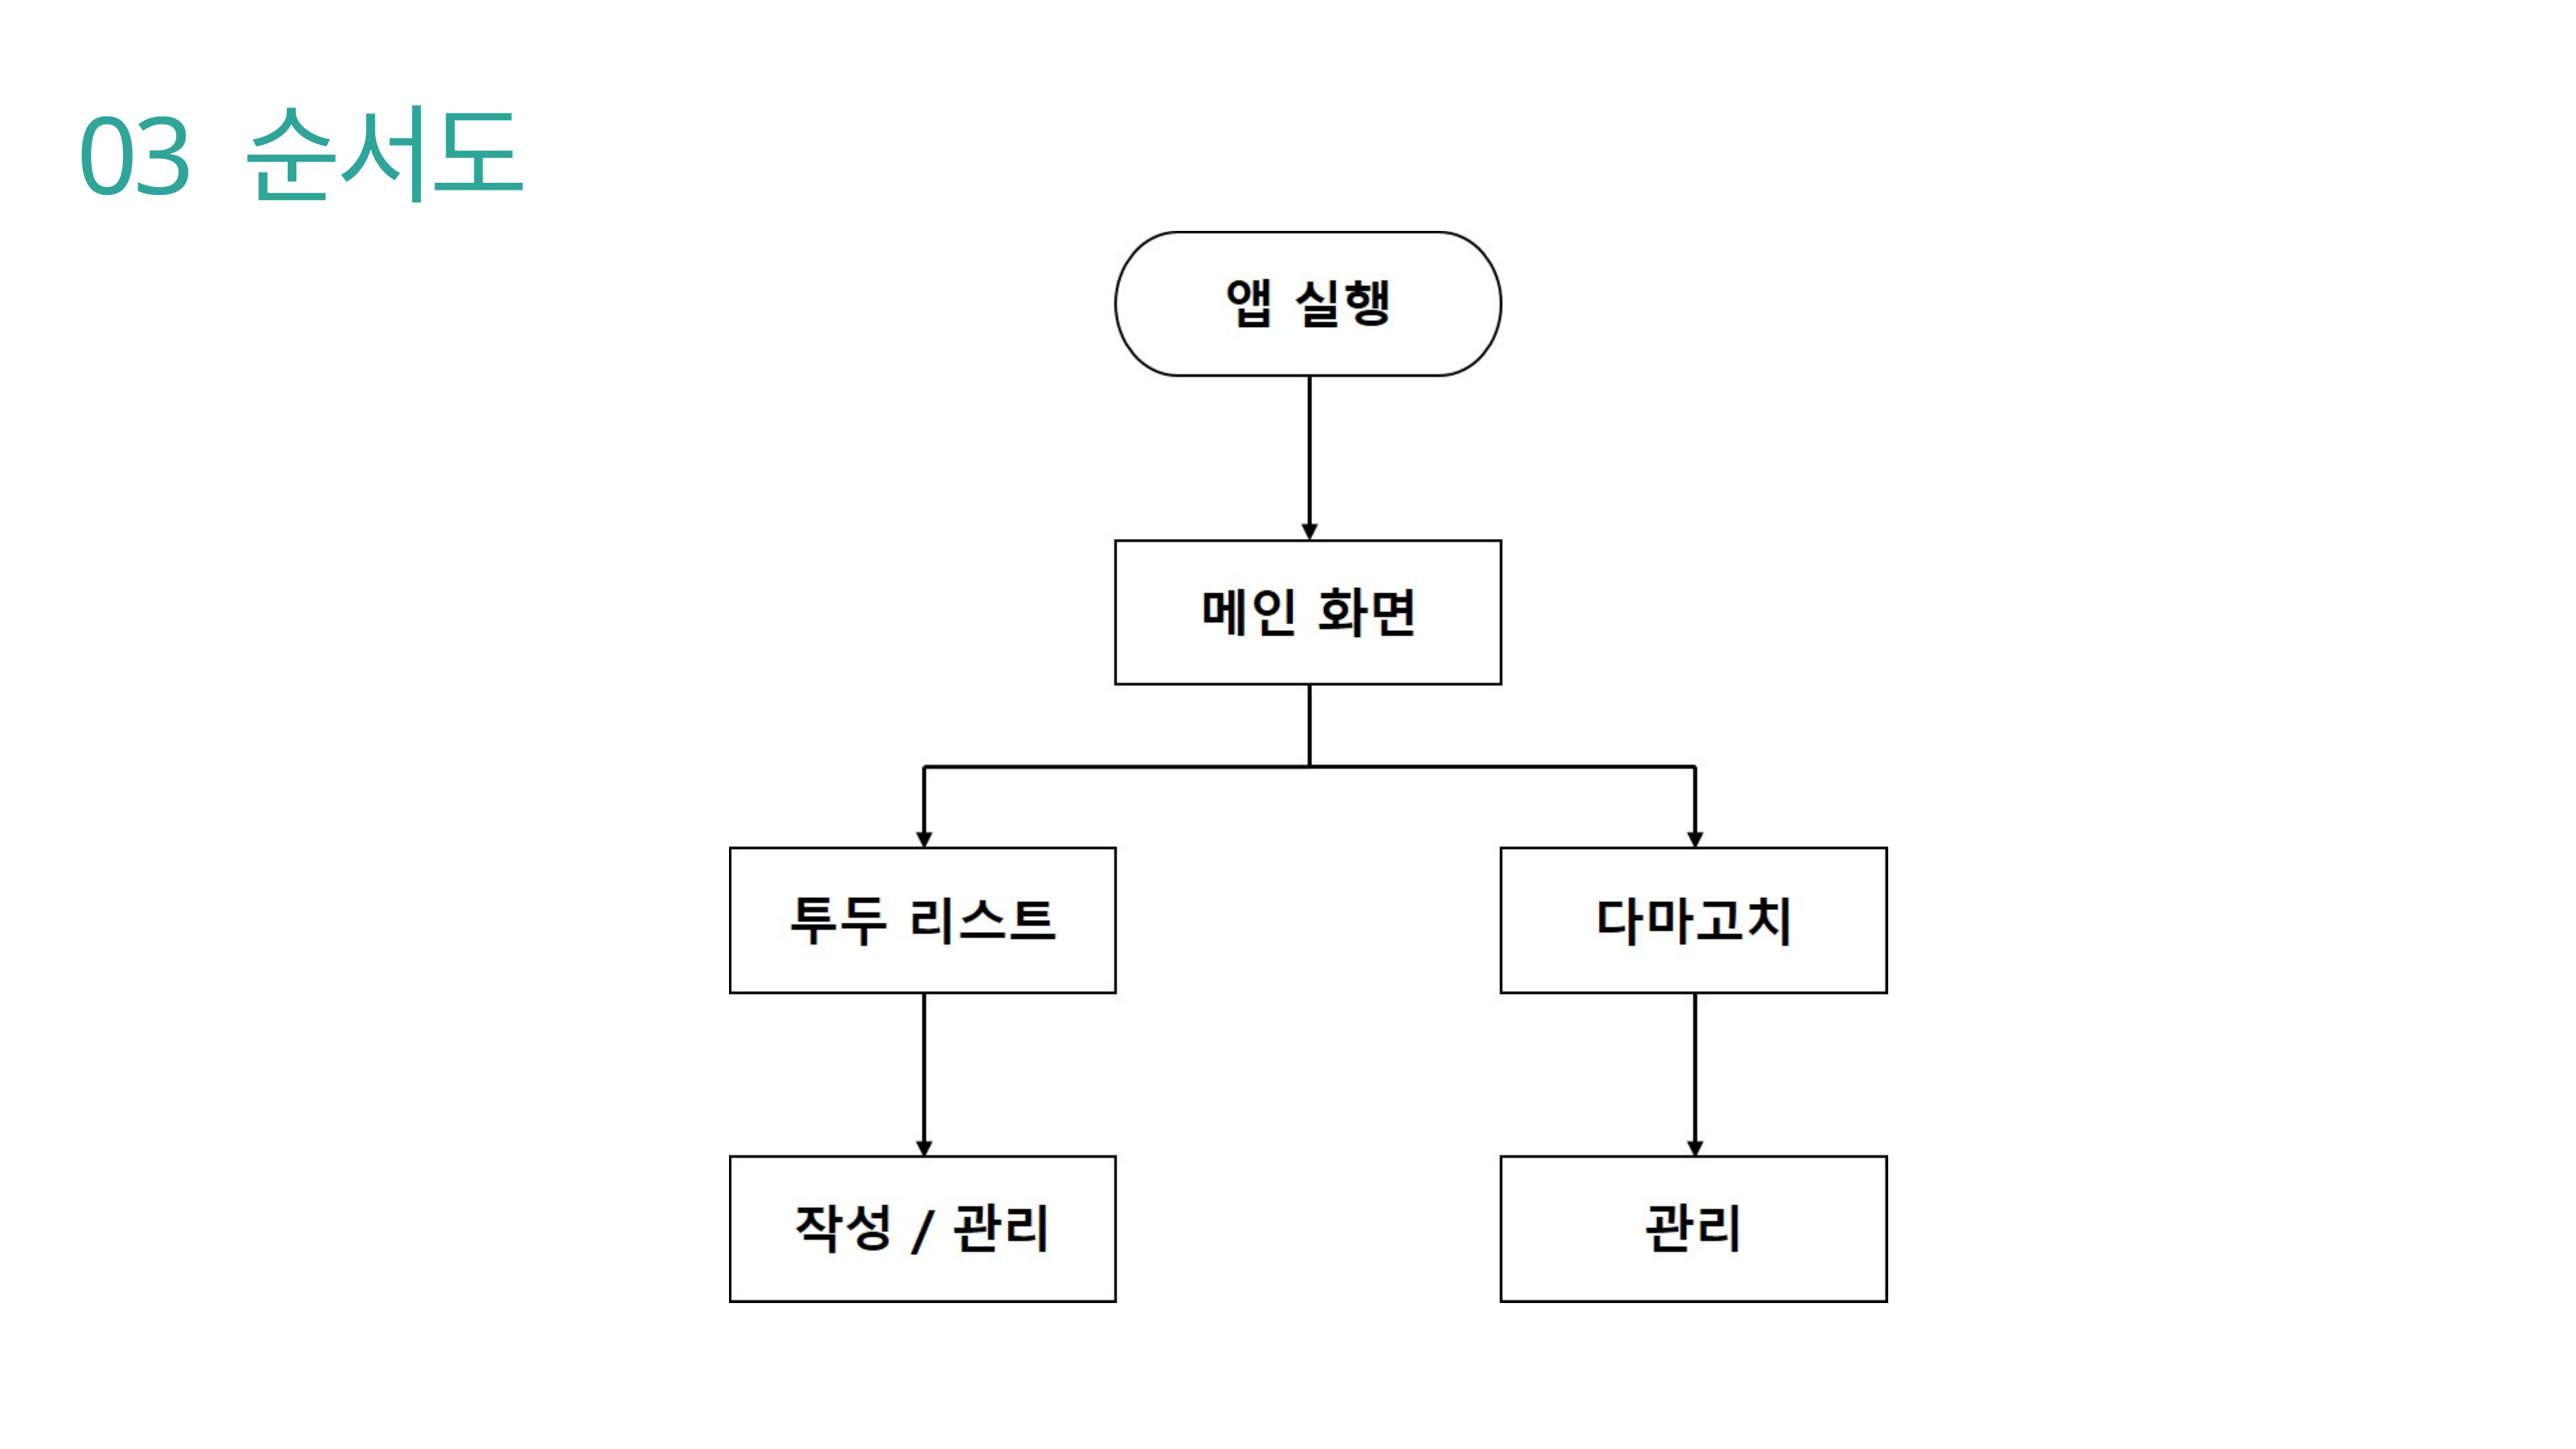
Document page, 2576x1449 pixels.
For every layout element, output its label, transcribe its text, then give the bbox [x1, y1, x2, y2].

text_box 03 순서도 [64, 80, 949, 232]
picture [729, 231, 1888, 1303]
